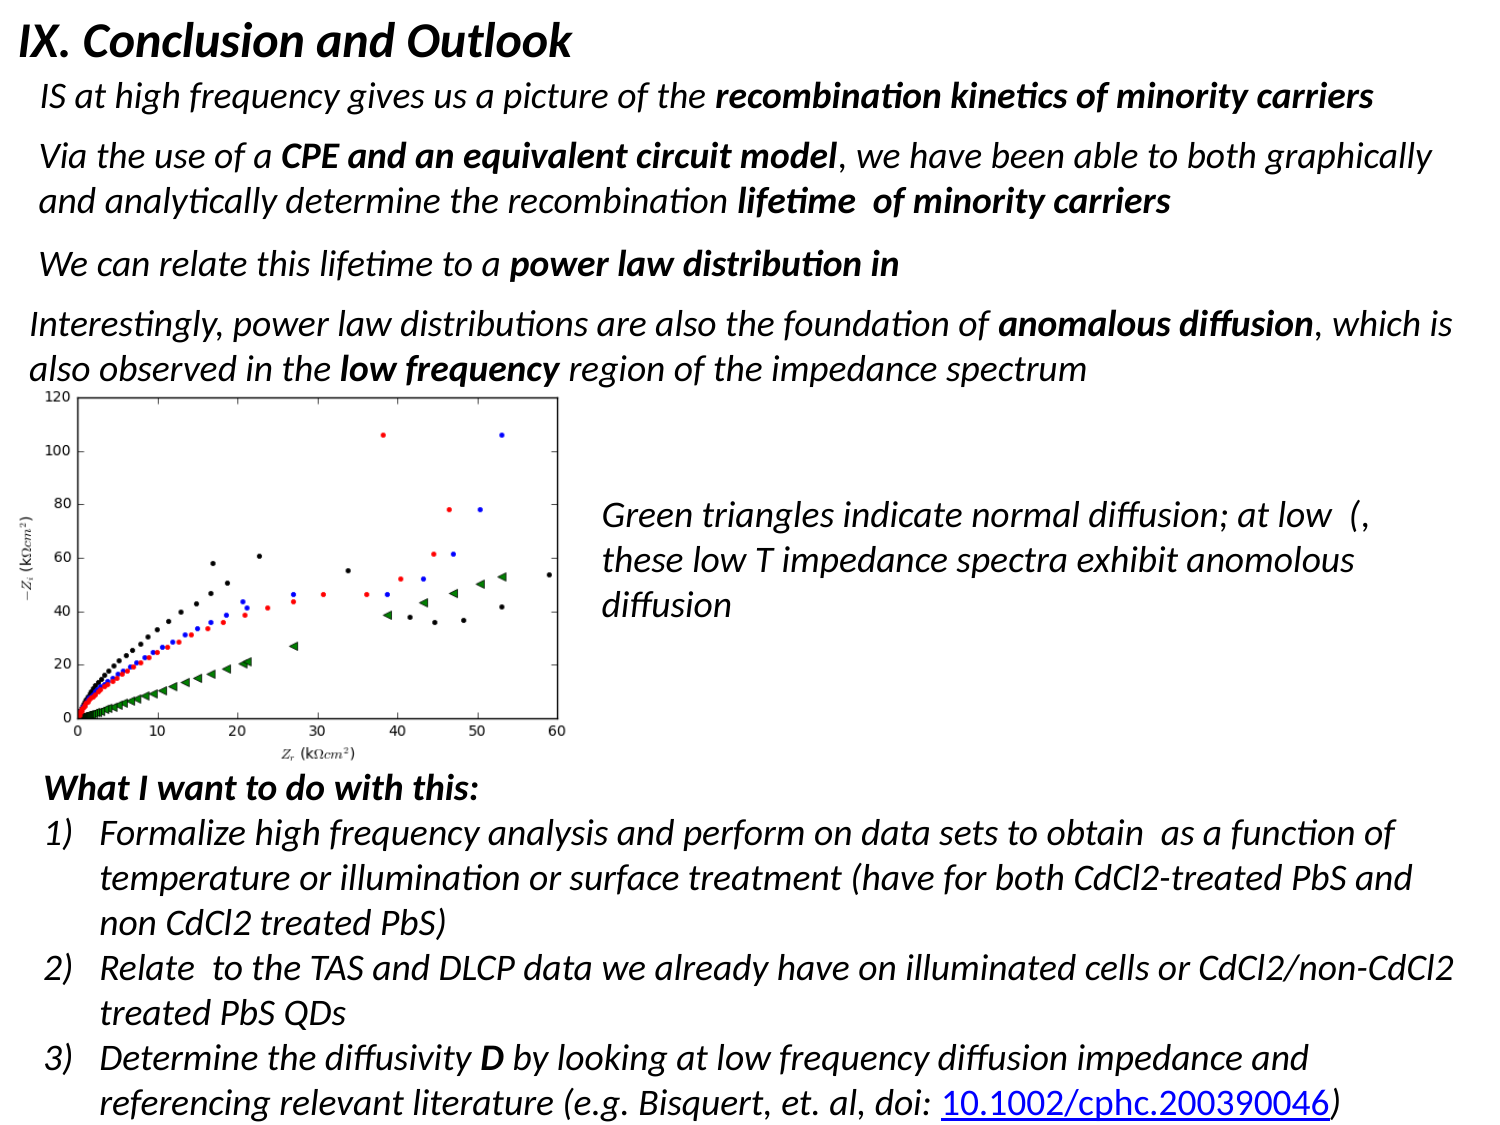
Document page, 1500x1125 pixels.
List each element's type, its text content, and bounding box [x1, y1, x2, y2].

text_box IS at high frequency gives us a picture of the recombination kinetics of minority carriers [24, 63, 1464, 124]
text_box Interestingly, power law distributions are also the foundation of anomalous diffusion, which is also observed in the low frequency region of the impedance spectrum [14, 291, 1469, 396]
text_box IX. Conclusion and Outlook [3, 0, 588, 75]
picture [0, 389, 570, 770]
